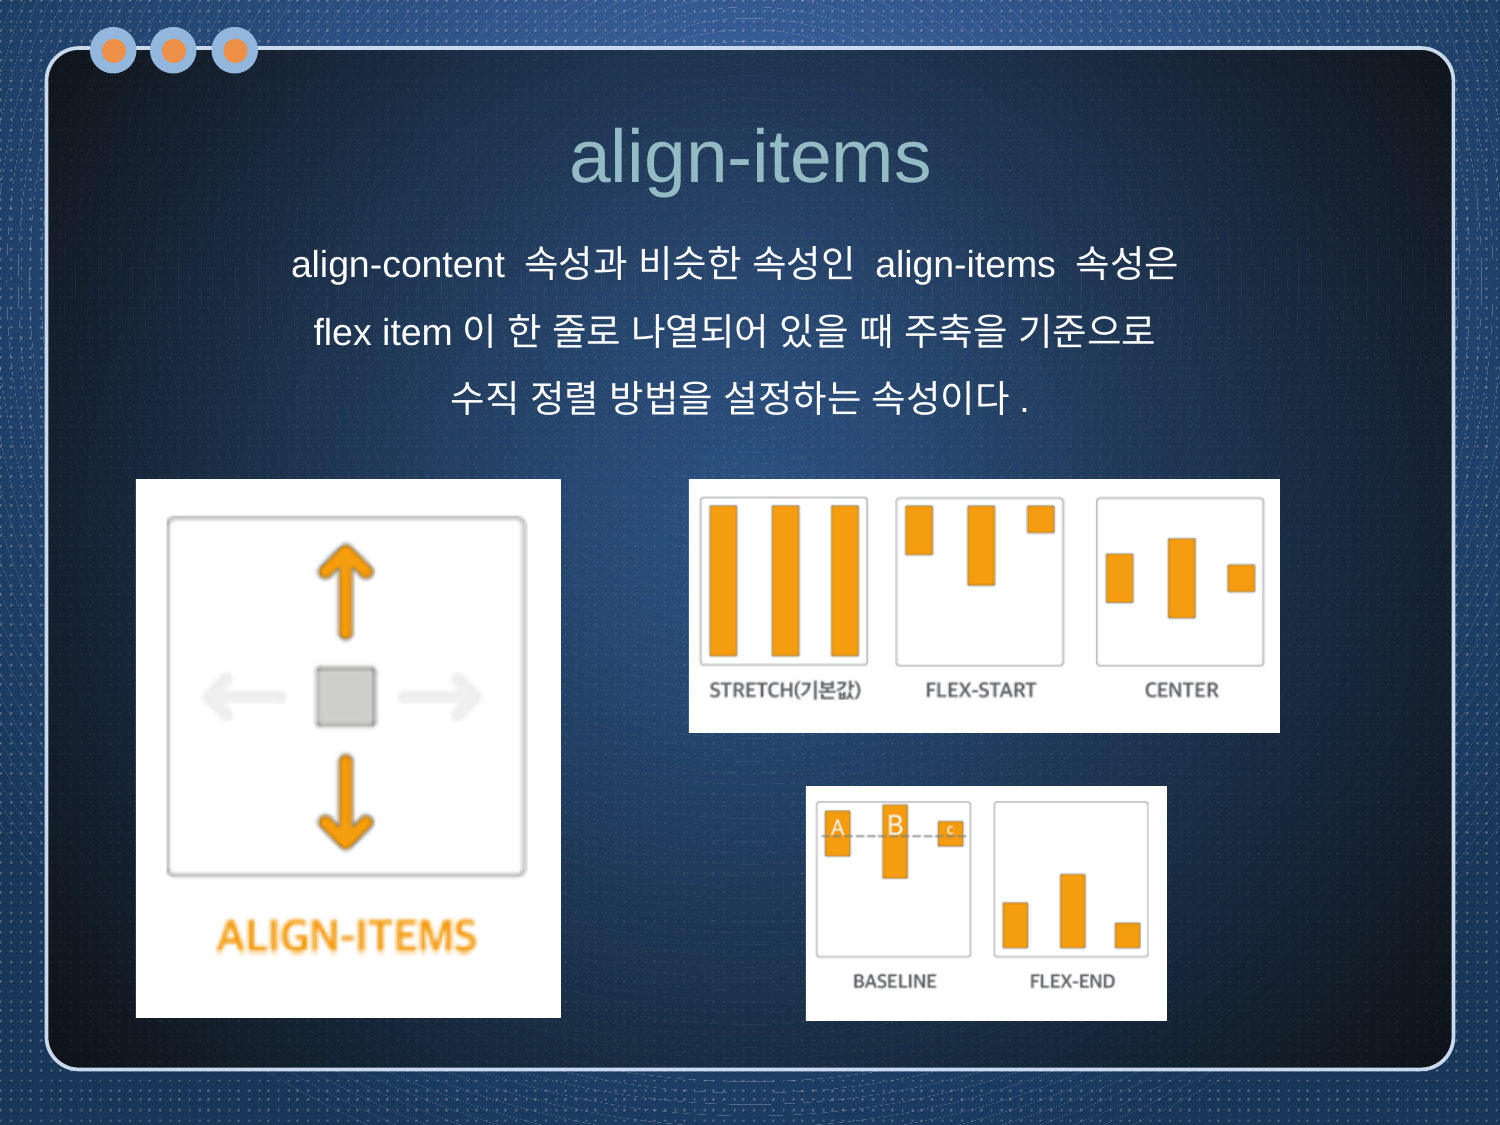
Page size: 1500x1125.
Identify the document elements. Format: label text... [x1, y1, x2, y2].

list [135, 479, 561, 1018]
picture [688, 479, 1280, 733]
text_box align-content 속성과 비슷한 속성인 align-items 속성은 flex item이 한 줄로 나열되어 있을 때 주축을 기준으로 수직 정렬 방법을 설정하는 속성이다. [276, 210, 1205, 428]
picture [805, 786, 1167, 1021]
title align-items [82, 75, 1419, 231]
